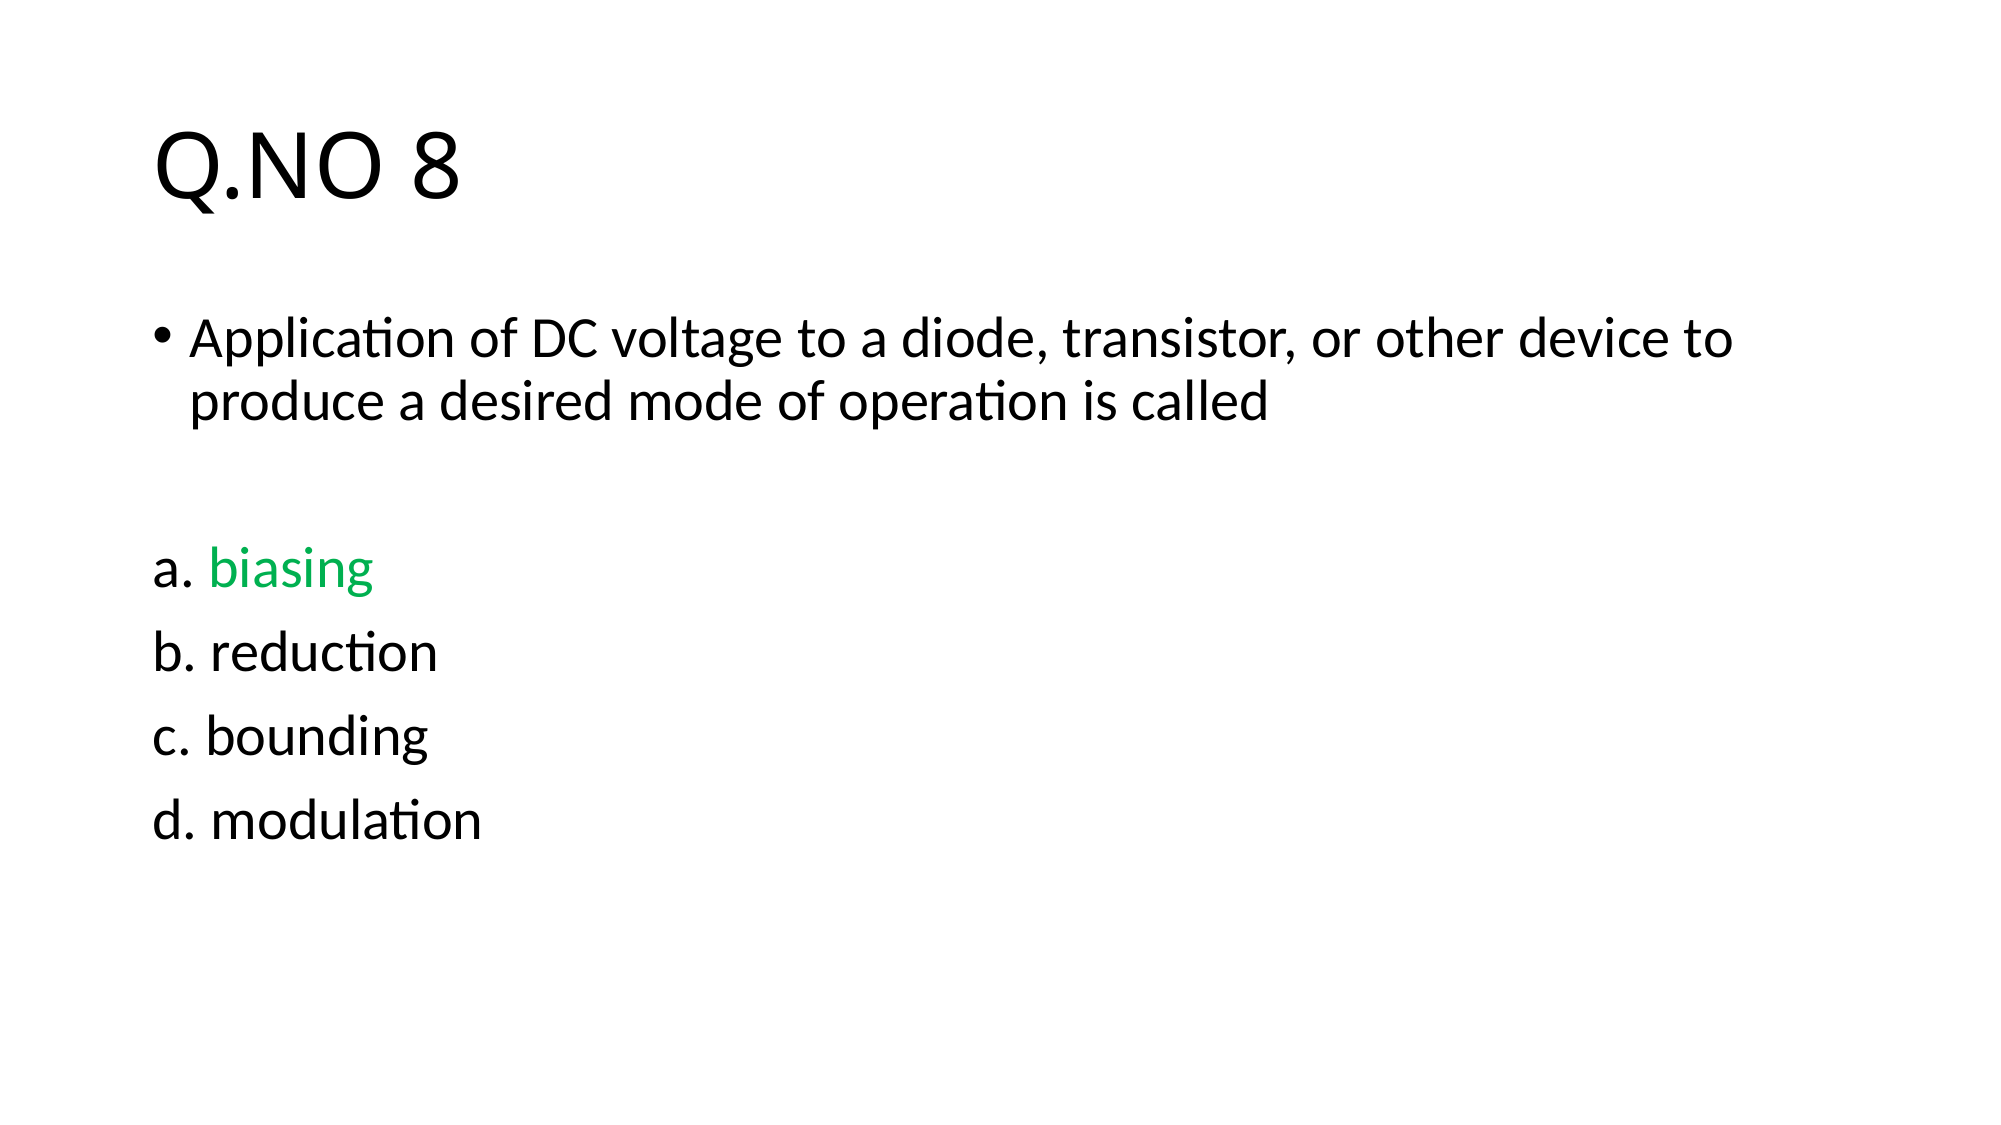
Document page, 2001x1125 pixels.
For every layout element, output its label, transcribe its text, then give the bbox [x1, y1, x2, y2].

title Q.NO 8 [137, 59, 1863, 278]
list Application of DC voltage to a diode, transistor, or other device to produce a desired mode of operation is called a. biasing b. reduction c. bounding d. modulation [137, 299, 1863, 1014]
